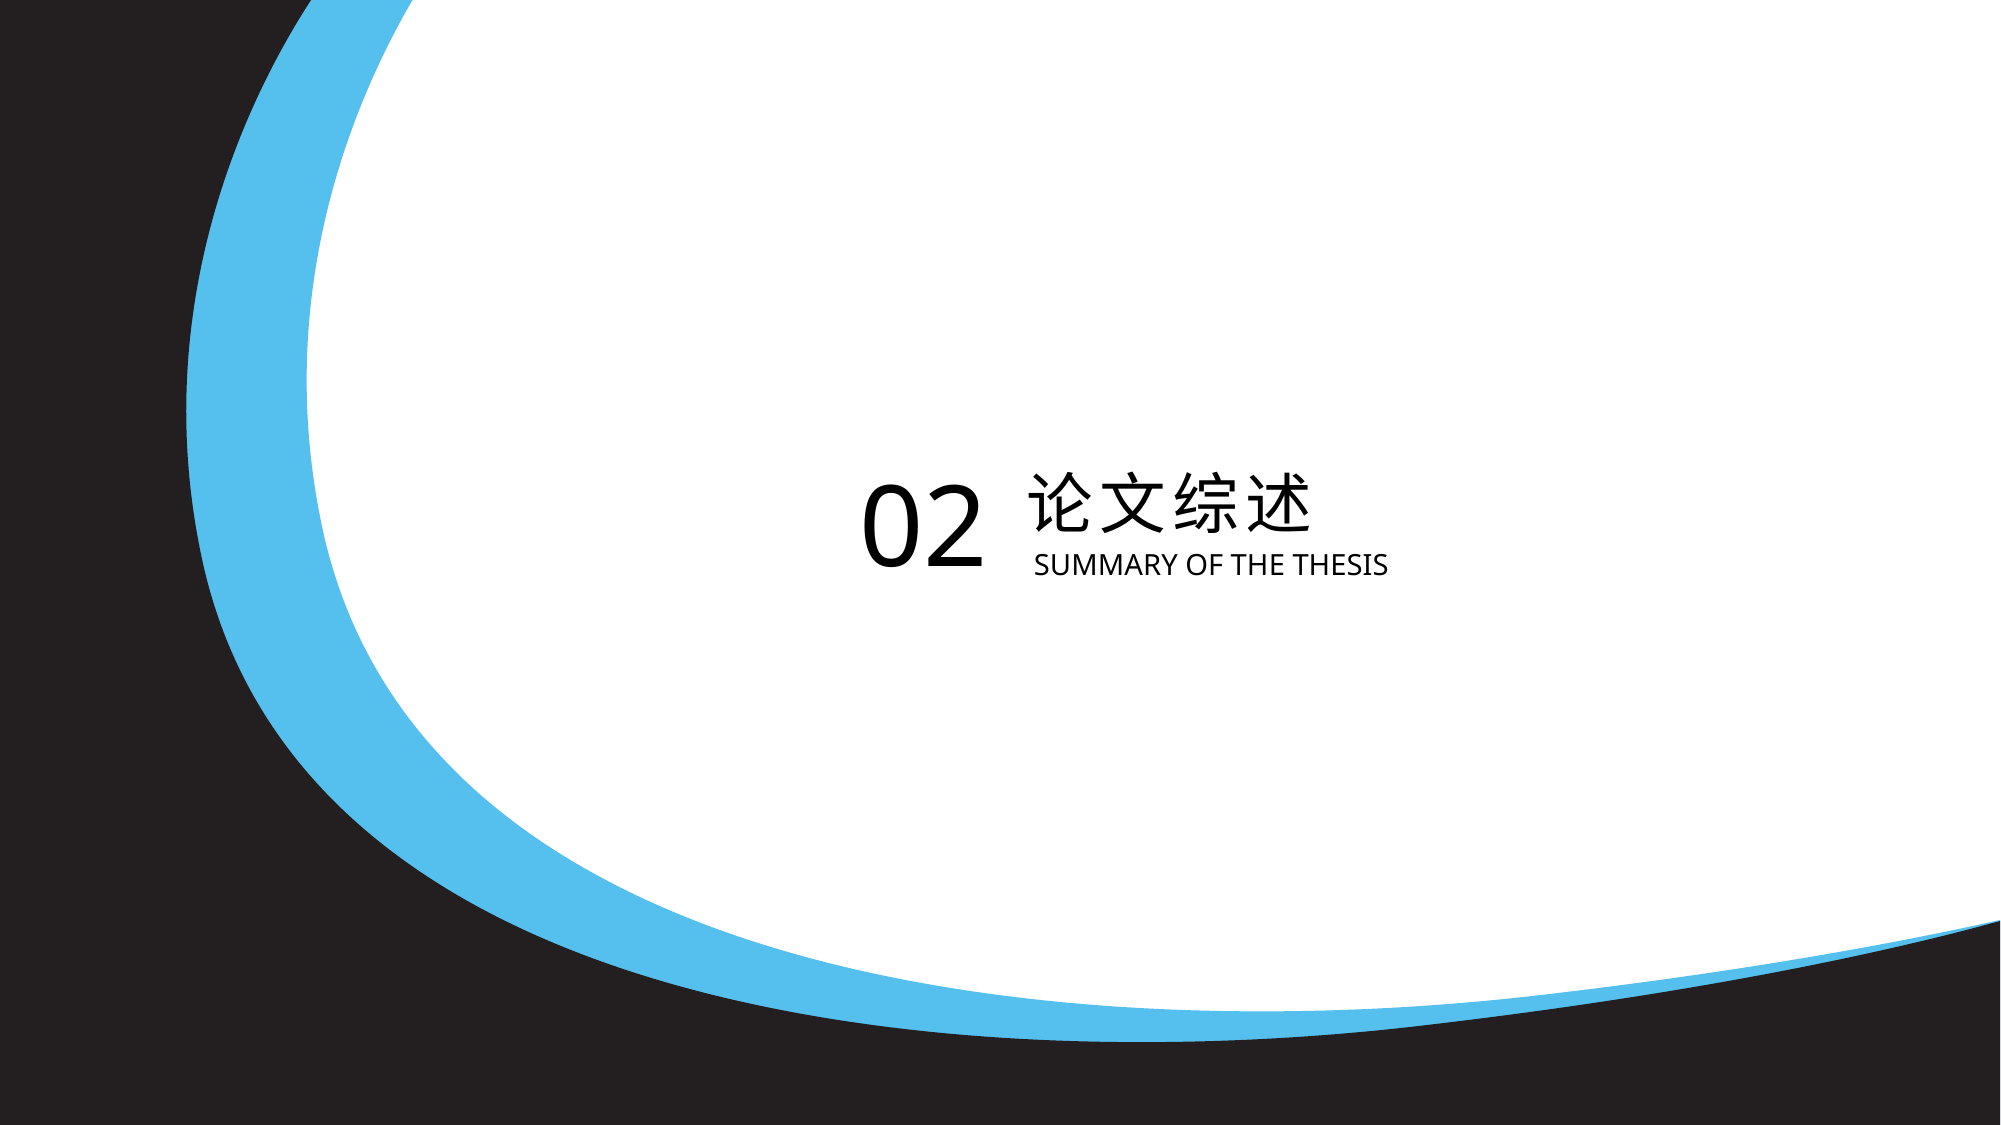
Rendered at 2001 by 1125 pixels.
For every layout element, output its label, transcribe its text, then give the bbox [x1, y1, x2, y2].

text_box 02 [844, 446, 1036, 597]
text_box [1011, 454, 1558, 590]
